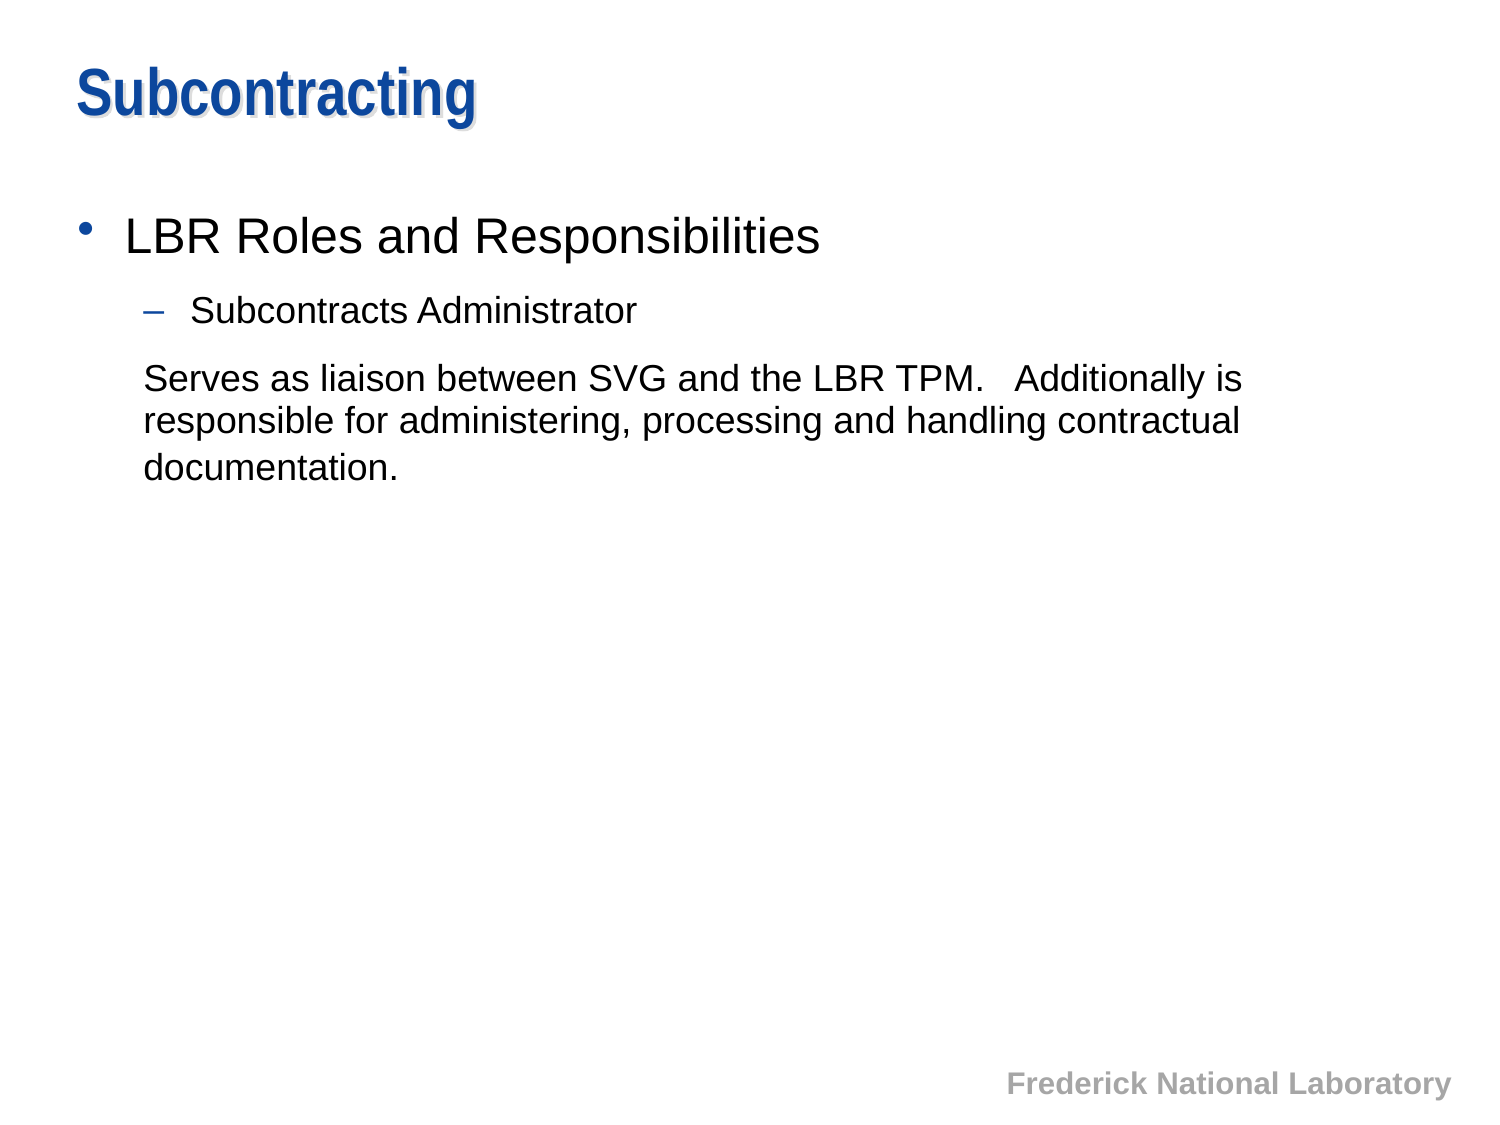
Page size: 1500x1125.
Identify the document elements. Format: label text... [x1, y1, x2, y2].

list LBR Roles and Responsibilities Subcontracts Administrator Serves as liaison between SVG and the LBR TPM. Additionally is responsible for administering, processing and handling contractual documentation. [62, 200, 1450, 1013]
title Subcontracting [61, 0, 1430, 188]
